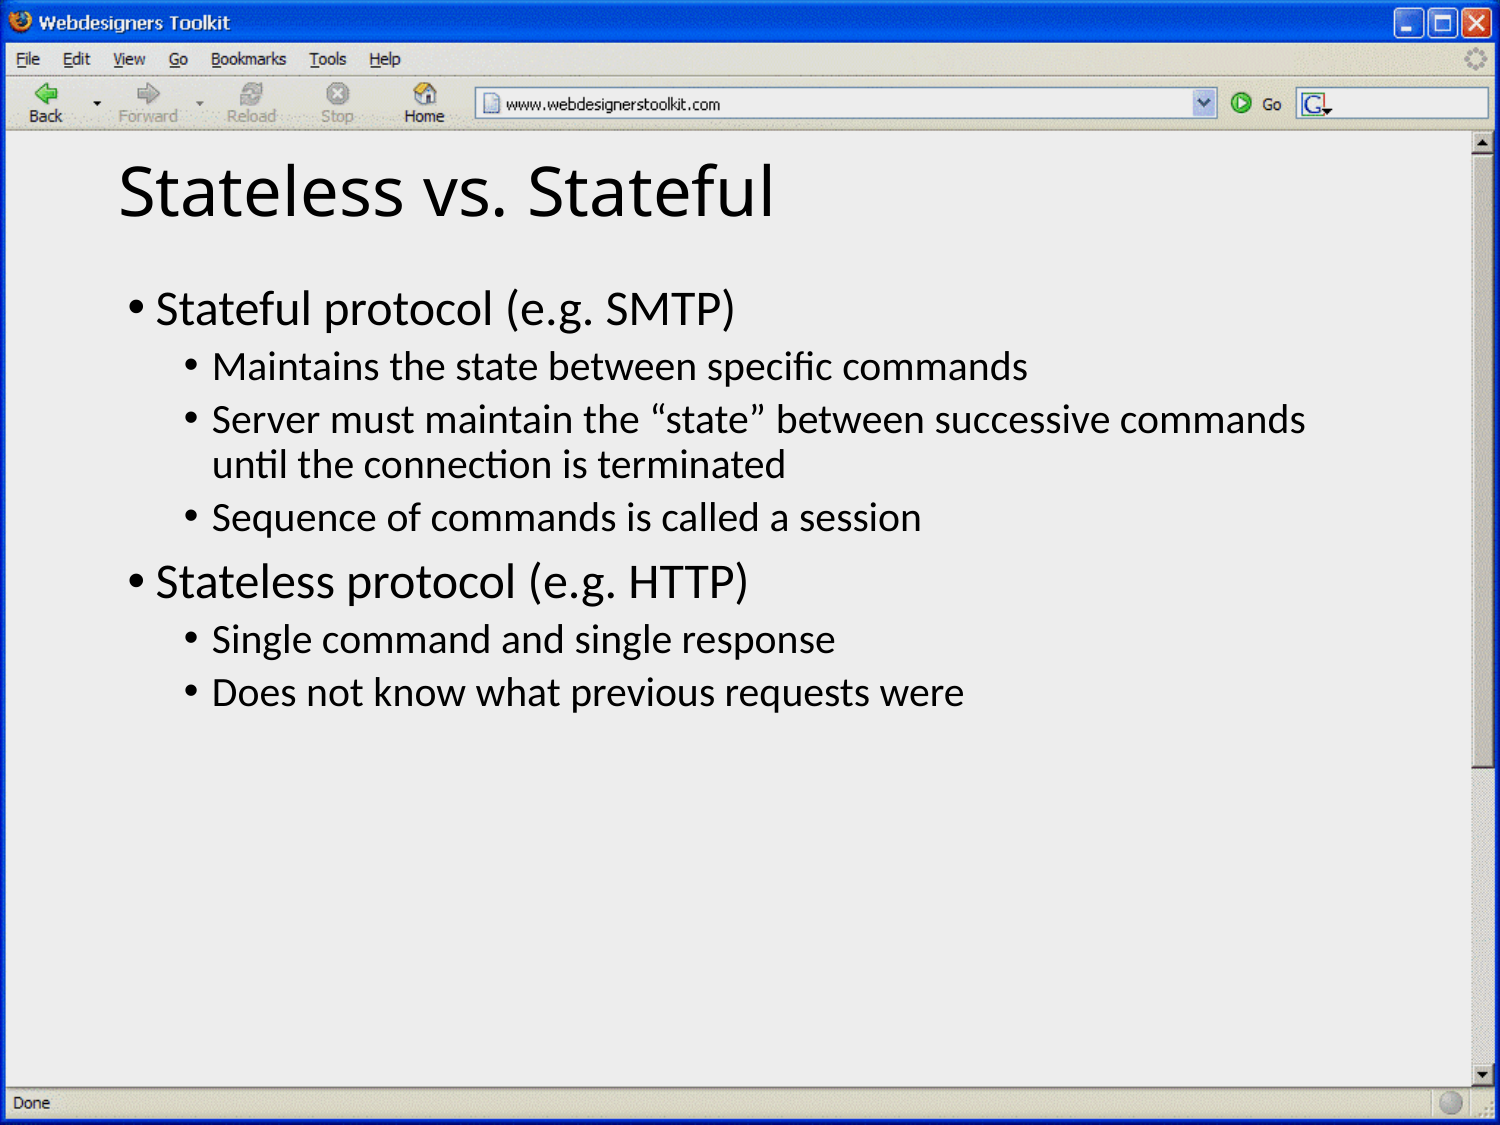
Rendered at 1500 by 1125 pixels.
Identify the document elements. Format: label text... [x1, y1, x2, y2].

title Stateless vs. Stateful [103, 131, 1397, 257]
list Stateful protocol (e.g. SMTP) Maintains the state between specific commands Server must maintain the “state” between successive commands until the connection is terminated Sequence of commands is called a session Stateless protocol (e.g. HTTP) Single command and single response Does not know what previous requests were [112, 275, 1388, 850]
picture [0, 0, 1500, 1125]
